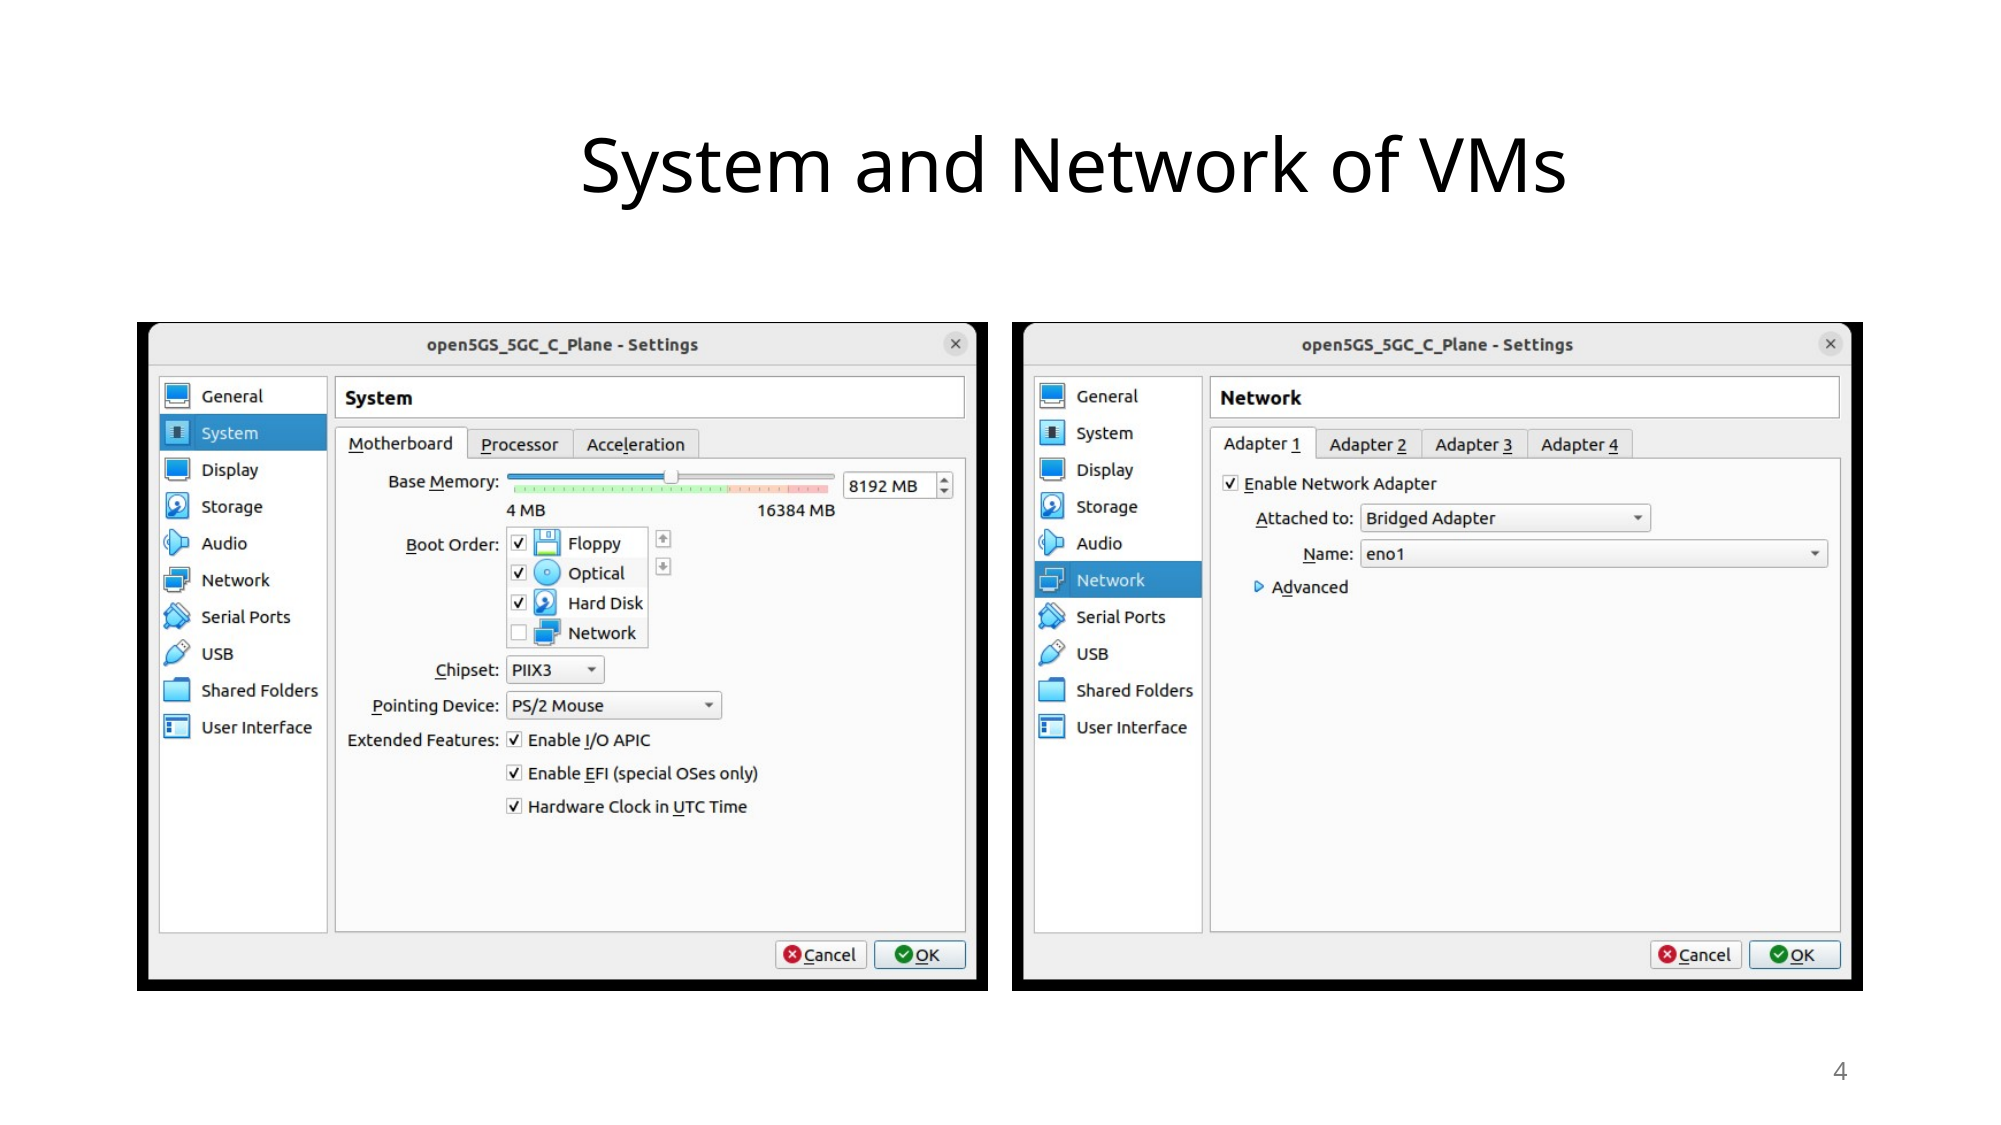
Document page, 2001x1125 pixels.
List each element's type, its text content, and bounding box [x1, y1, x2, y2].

title System and Network of VMs [137, 59, 1863, 278]
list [136, 321, 988, 992]
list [1011, 321, 1863, 992]
slide_number 4 [1412, 1042, 1863, 1103]
